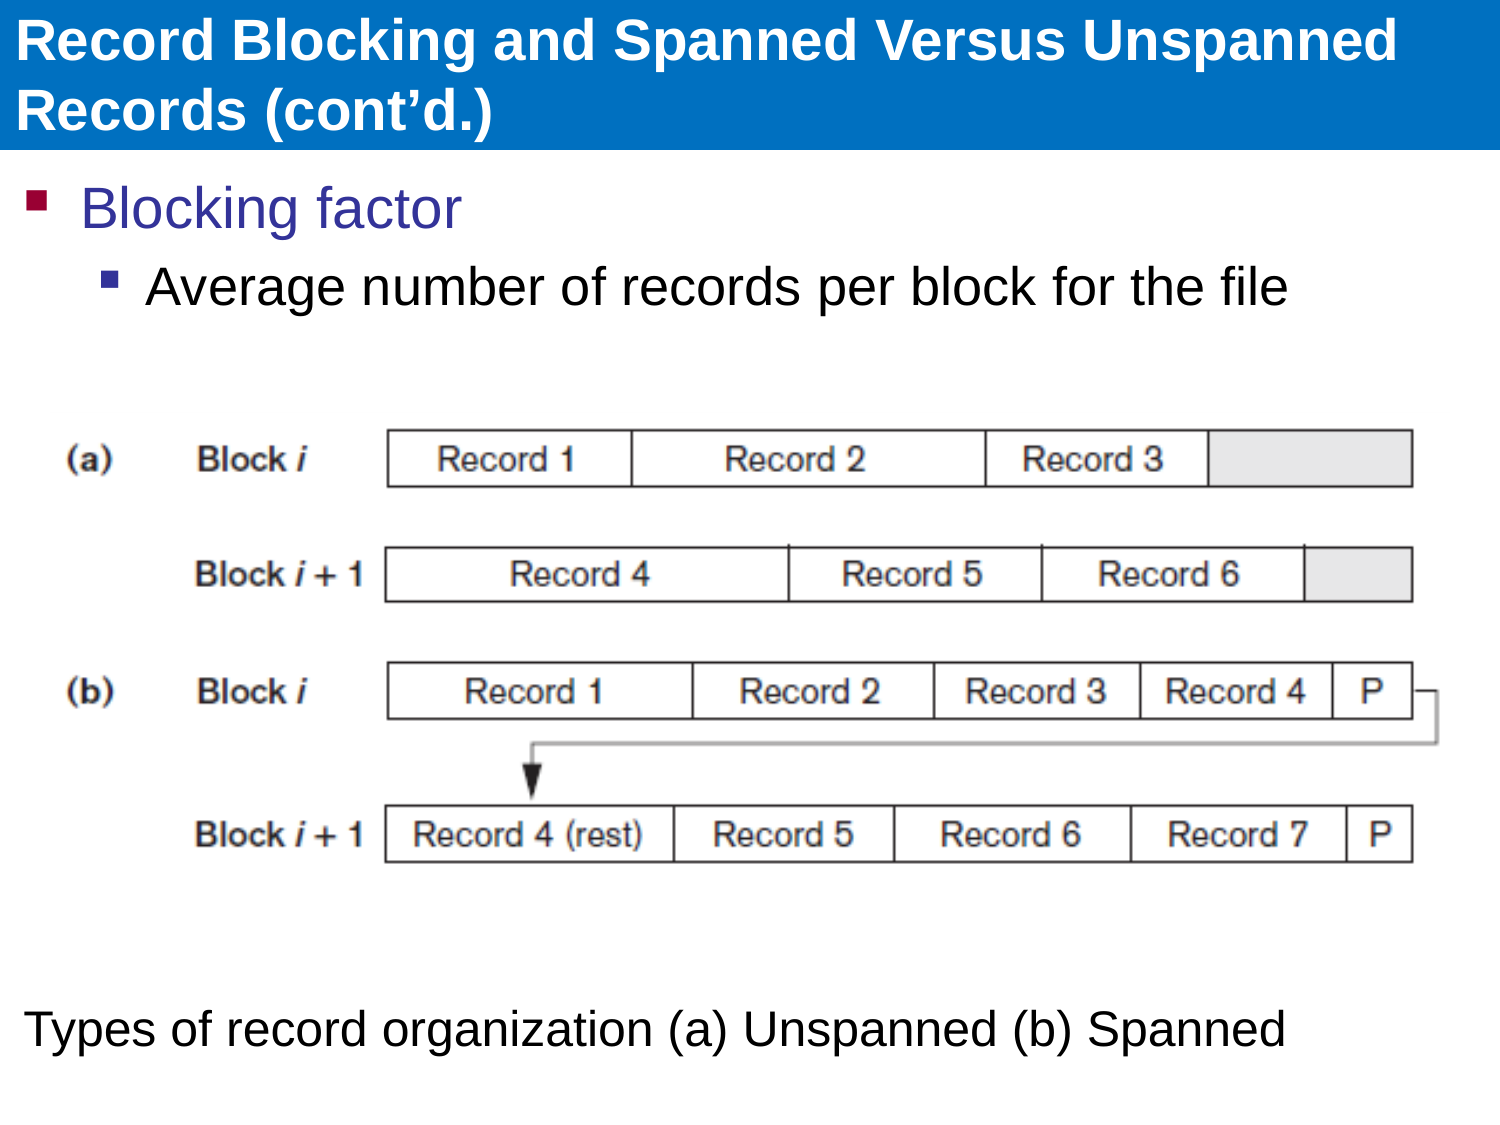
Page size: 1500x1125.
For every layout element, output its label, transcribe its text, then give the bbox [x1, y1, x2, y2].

picture [49, 410, 1451, 899]
list Blocking factor Average number of records per block for the file [8, 162, 1492, 989]
text_box Types of record organization (a) Unspanned (b) Spanned [8, 989, 1492, 1065]
title Record Blocking and Spanned Versus Unspanned Records (cont’d.) [0, 0, 1500, 150]
